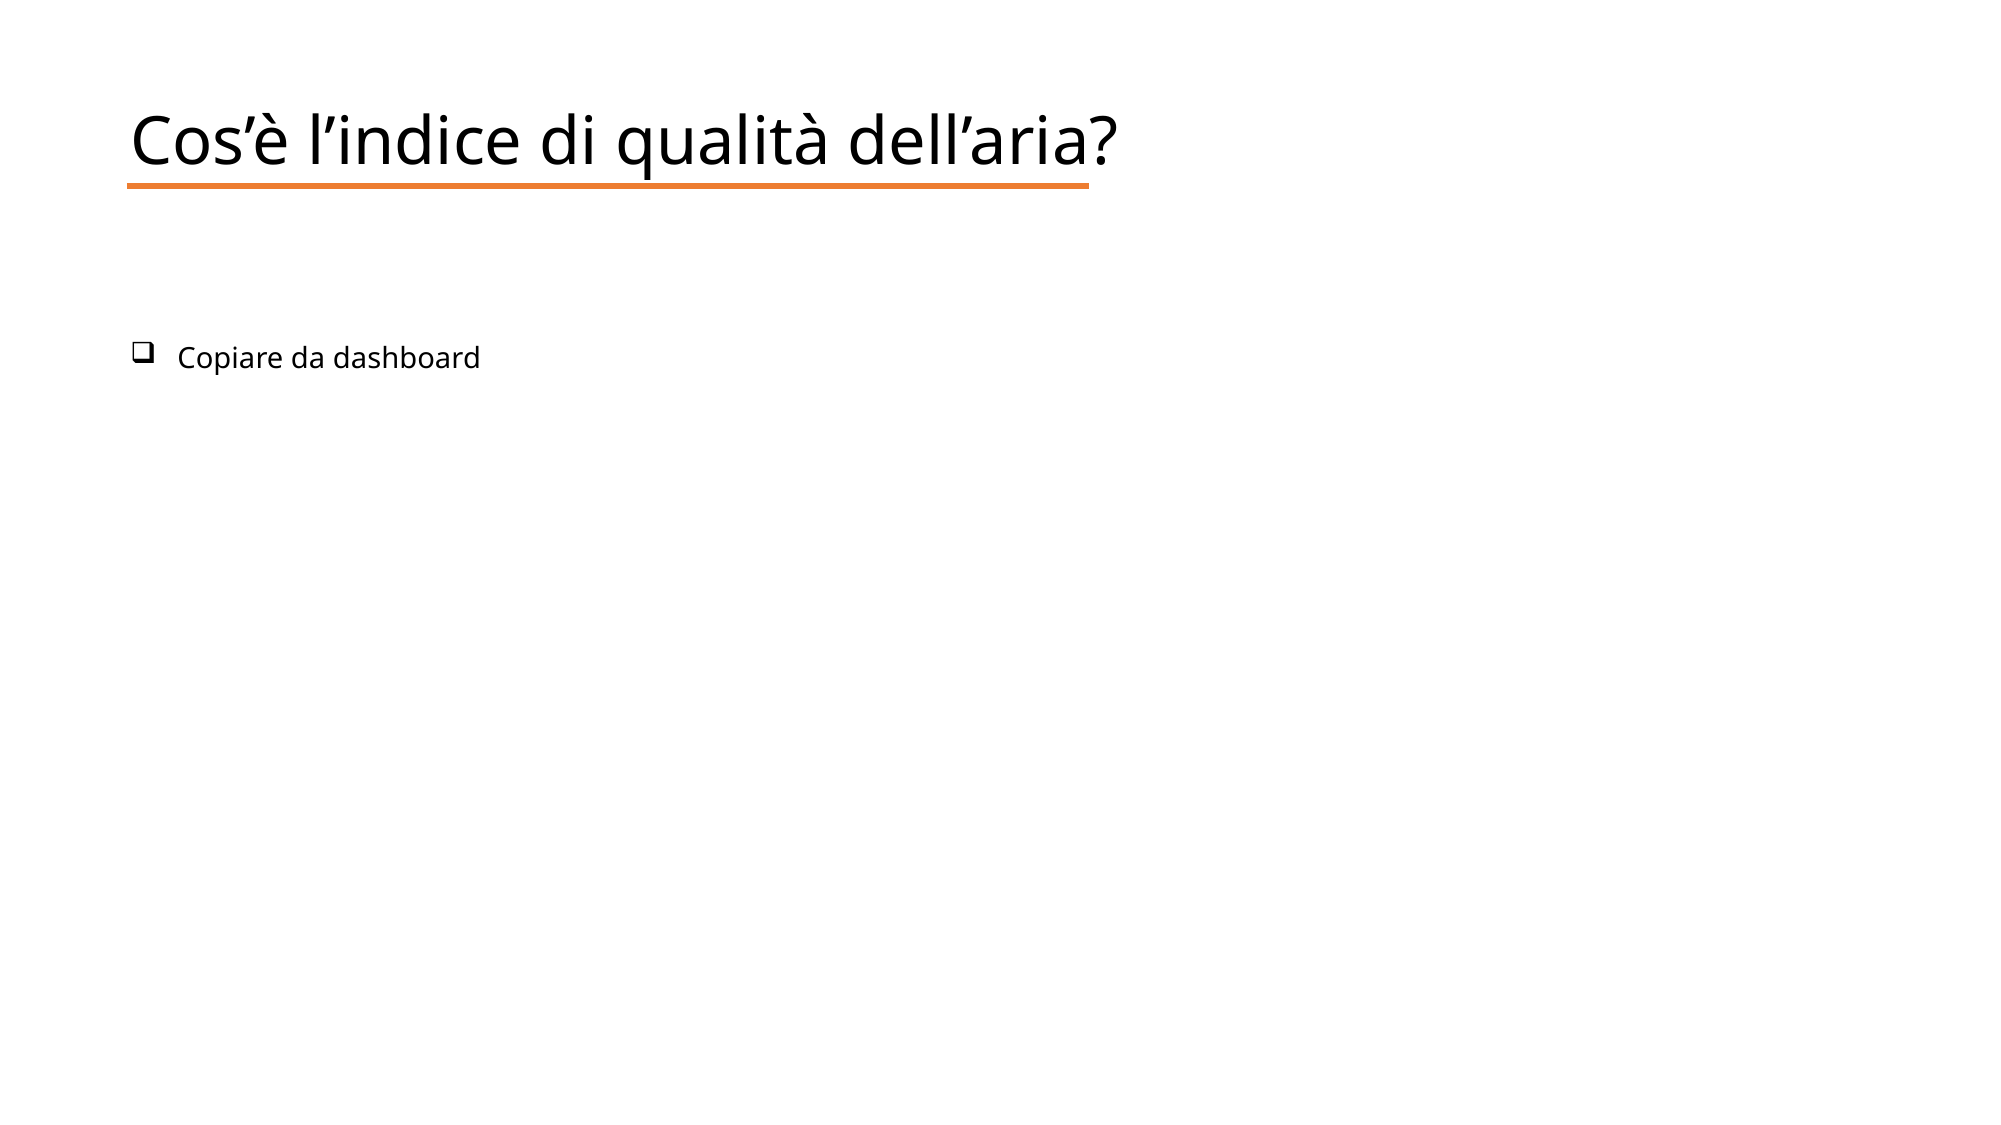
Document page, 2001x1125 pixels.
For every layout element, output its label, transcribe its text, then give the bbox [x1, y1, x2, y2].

text_box Copiare da dashboard [115, 332, 977, 442]
text_box Cos’è l’indice di qualità dell’aria? [115, 90, 1774, 185]
